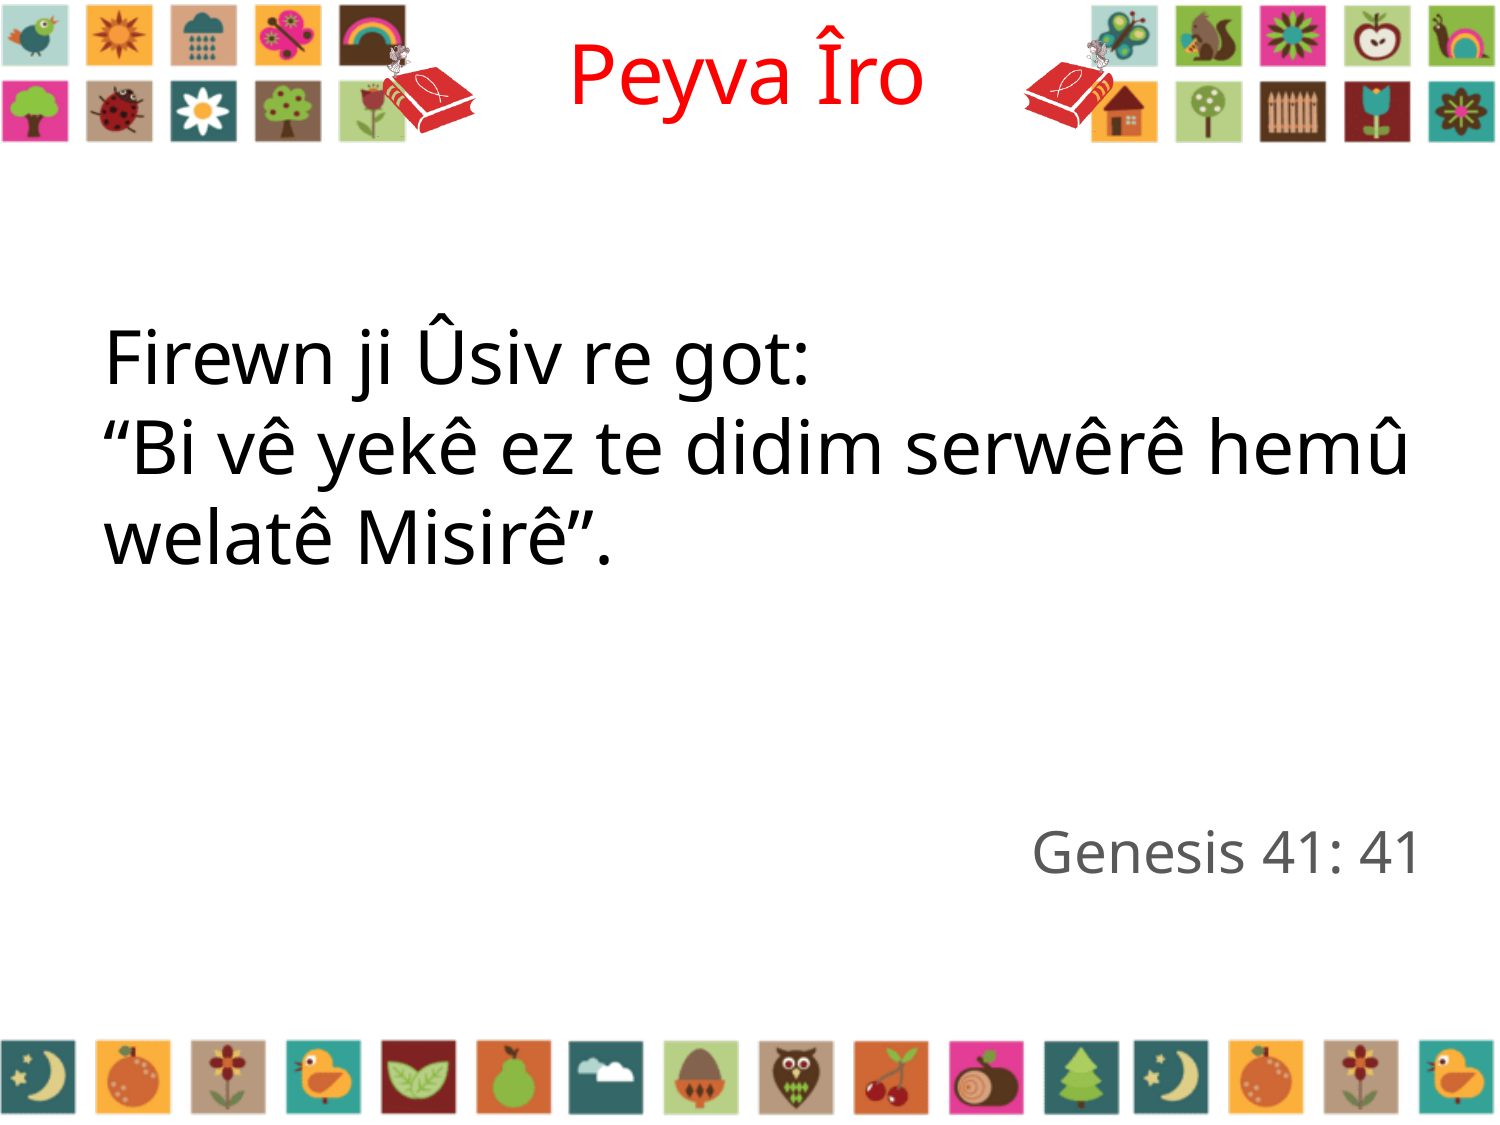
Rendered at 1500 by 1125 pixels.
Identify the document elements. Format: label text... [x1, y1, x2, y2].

picture [992, 3, 1500, 150]
text_box Peyva Îro [425, 13, 1078, 129]
text_box Genesis 41: 41 [808, 807, 1441, 893]
text_box Firewn ji Ûsiv re got: “Bi vê yekê ez te didim serwêrê hemû welatê Misirê”. [88, 302, 1436, 678]
picture [0, 3, 508, 150]
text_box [0, 1028, 1500, 1118]
